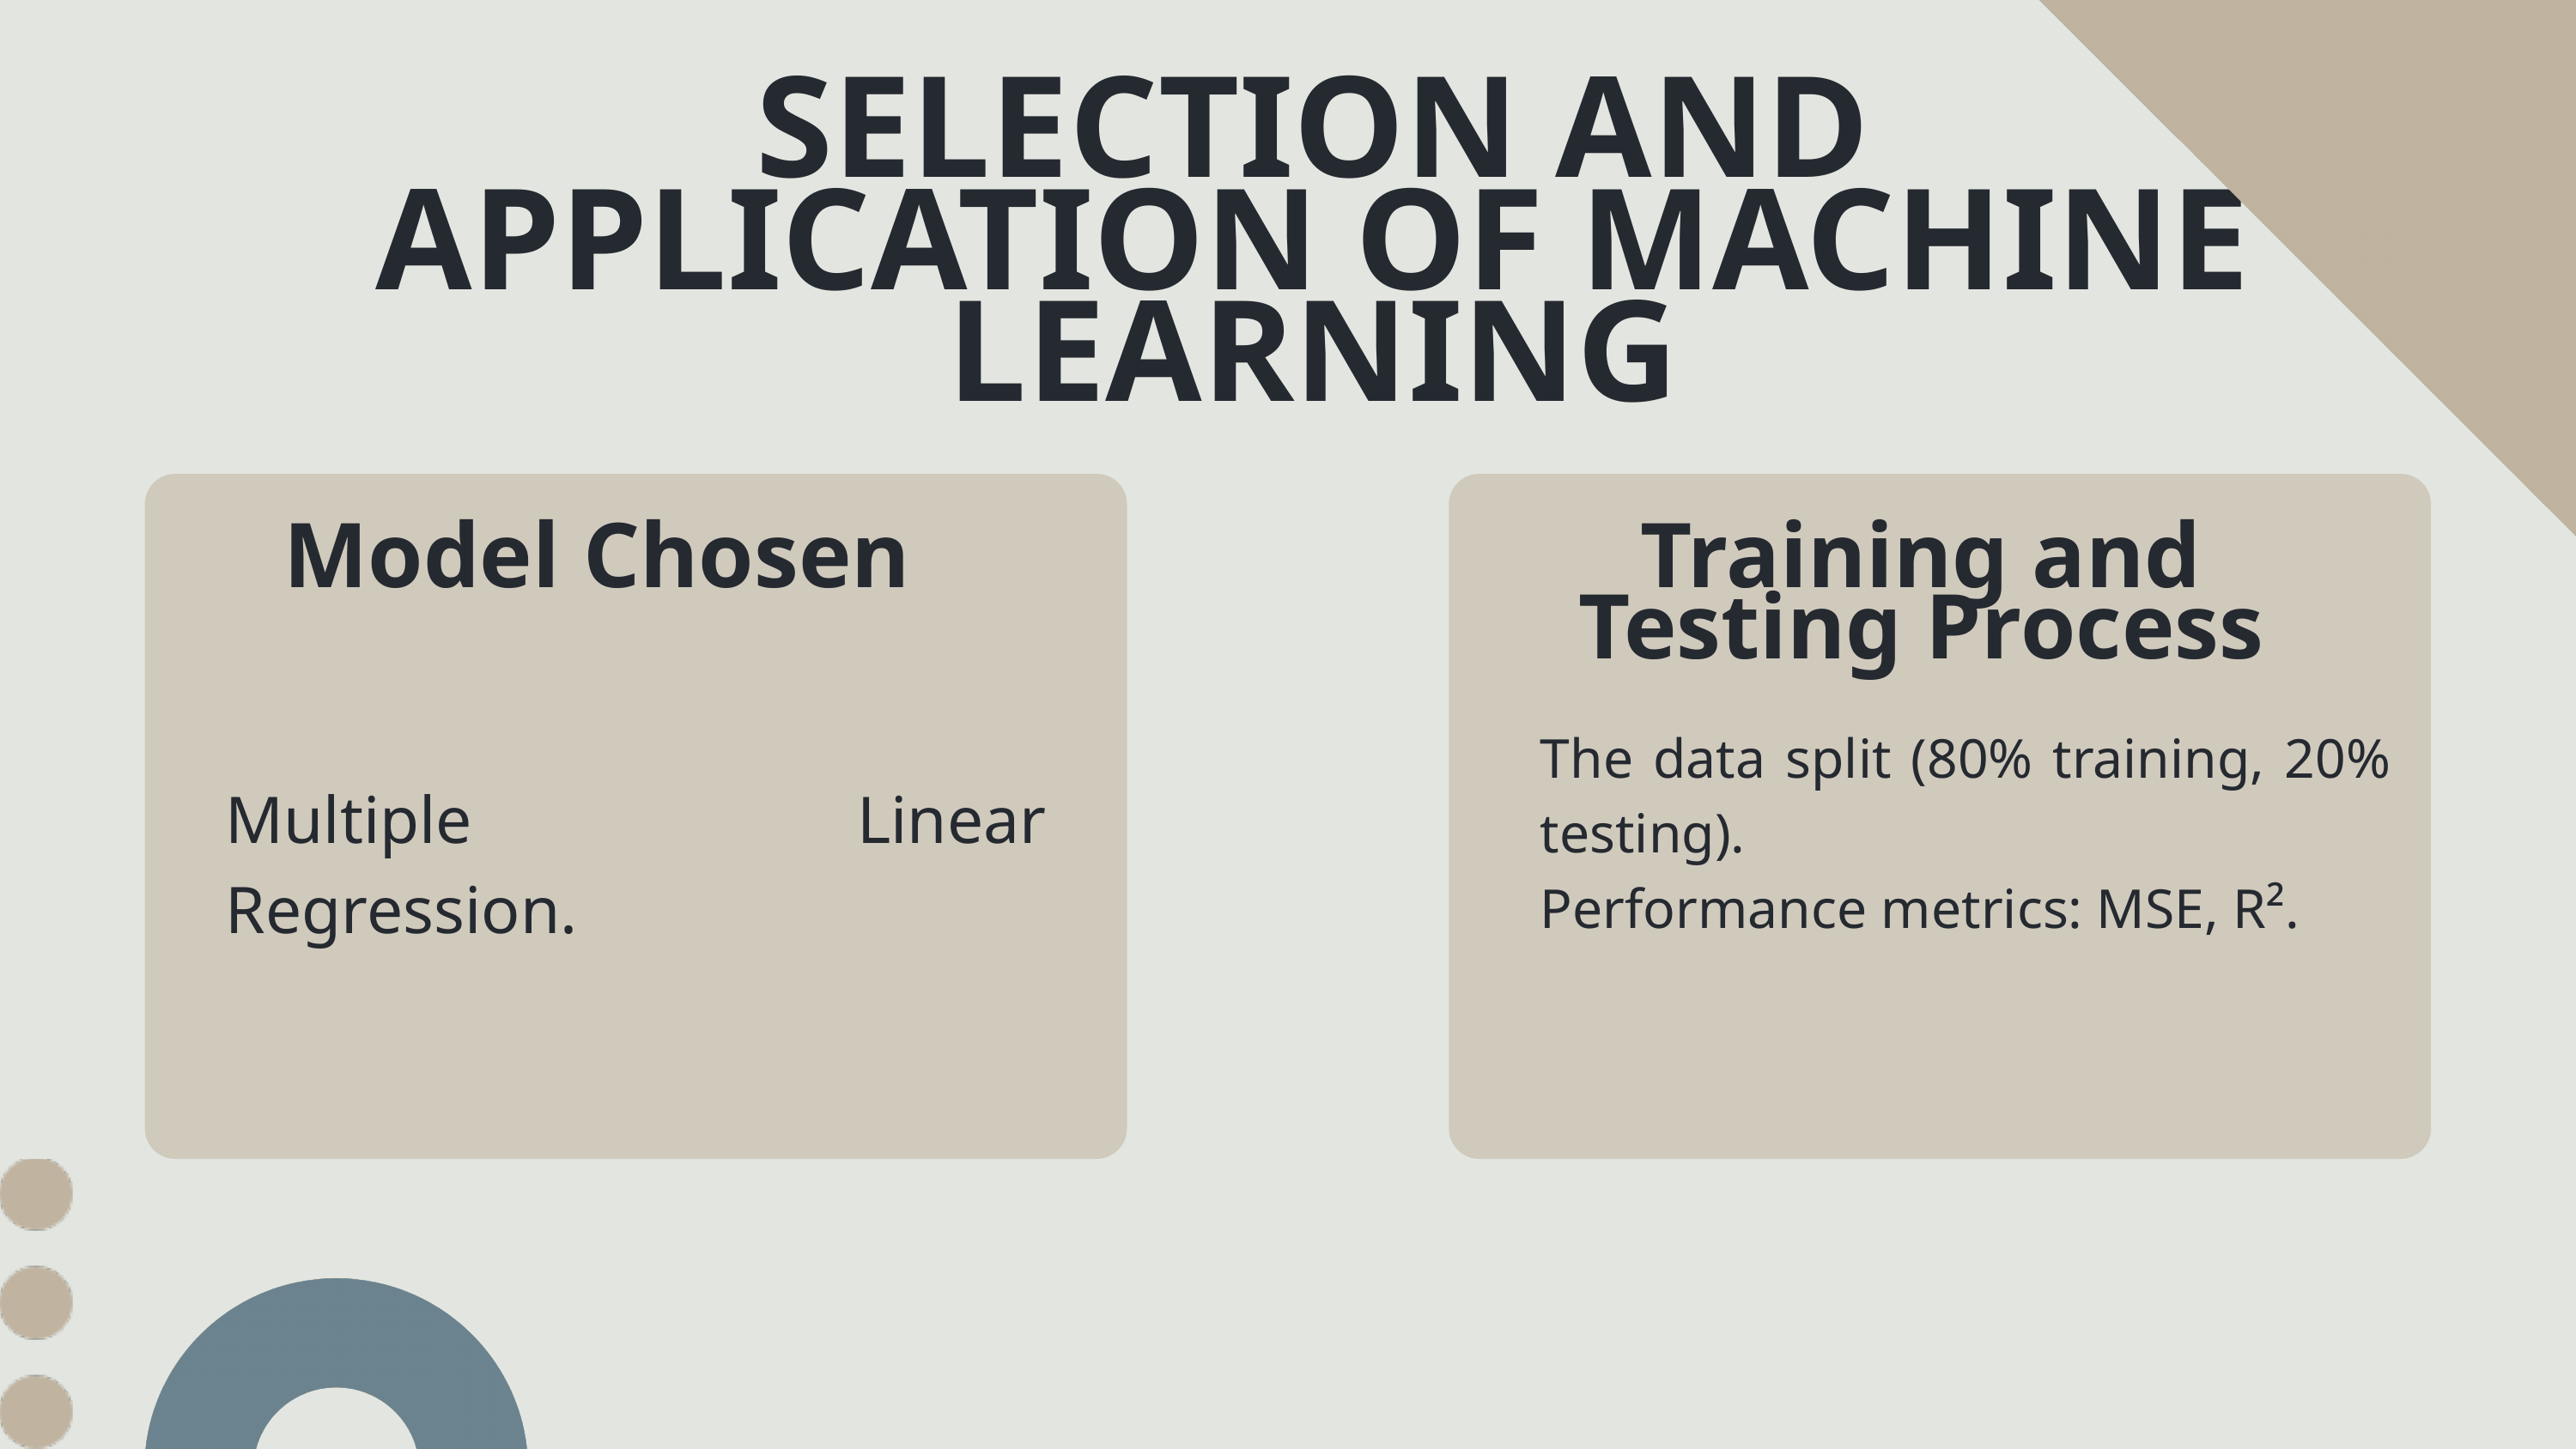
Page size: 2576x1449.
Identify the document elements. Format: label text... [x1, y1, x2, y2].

text_box [144, 1278, 528, 1449]
text_box SELECTION AND APPLICATION OF MACHINE LEARNING [315, 93, 2021, 430]
text_box [0, 1159, 73, 1449]
text_box [2021, 0, 2576, 562]
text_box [1449, 473, 2432, 1160]
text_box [144, 473, 1127, 1160]
